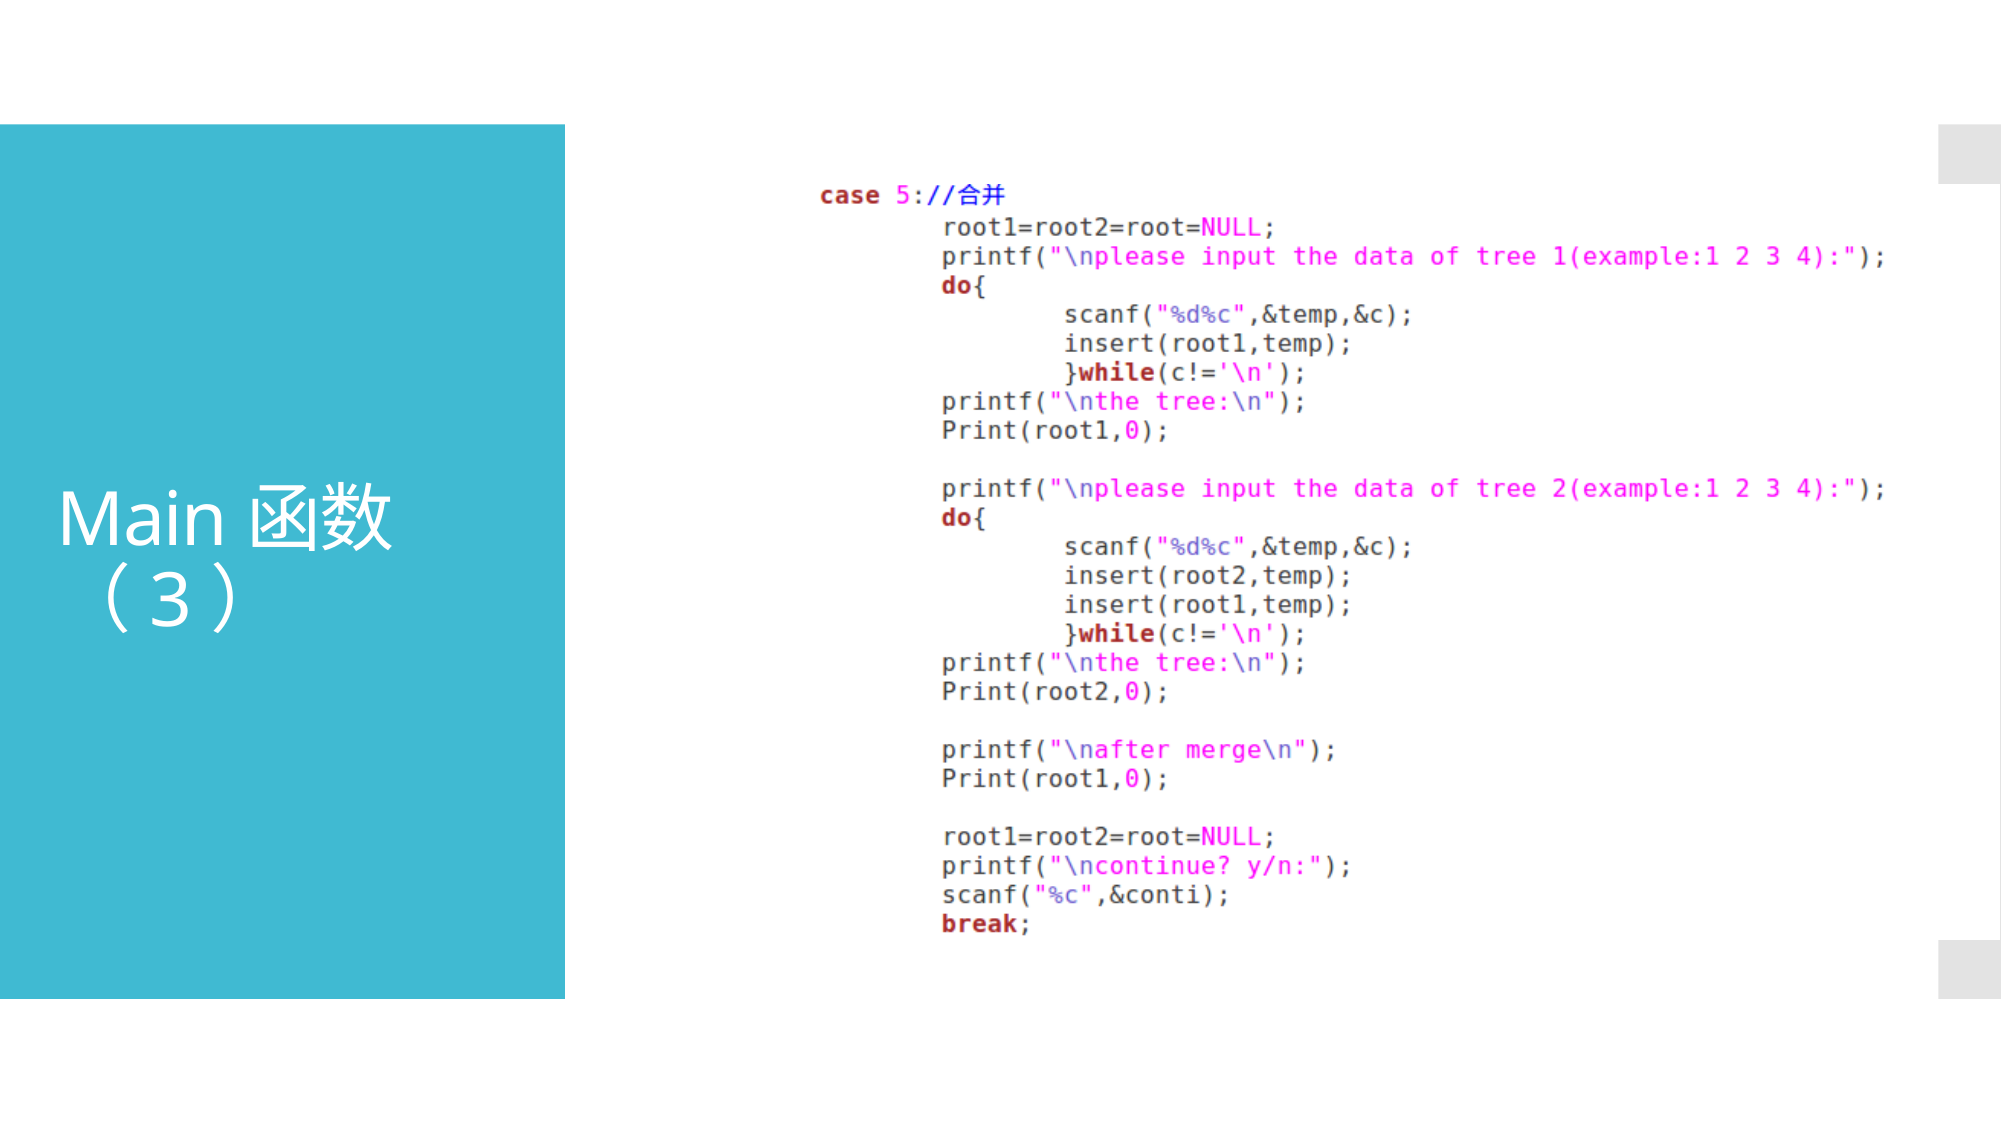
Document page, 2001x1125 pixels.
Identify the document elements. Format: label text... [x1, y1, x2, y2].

picture [577, 184, 2000, 940]
title Main函数（3） [41, 184, 525, 940]
